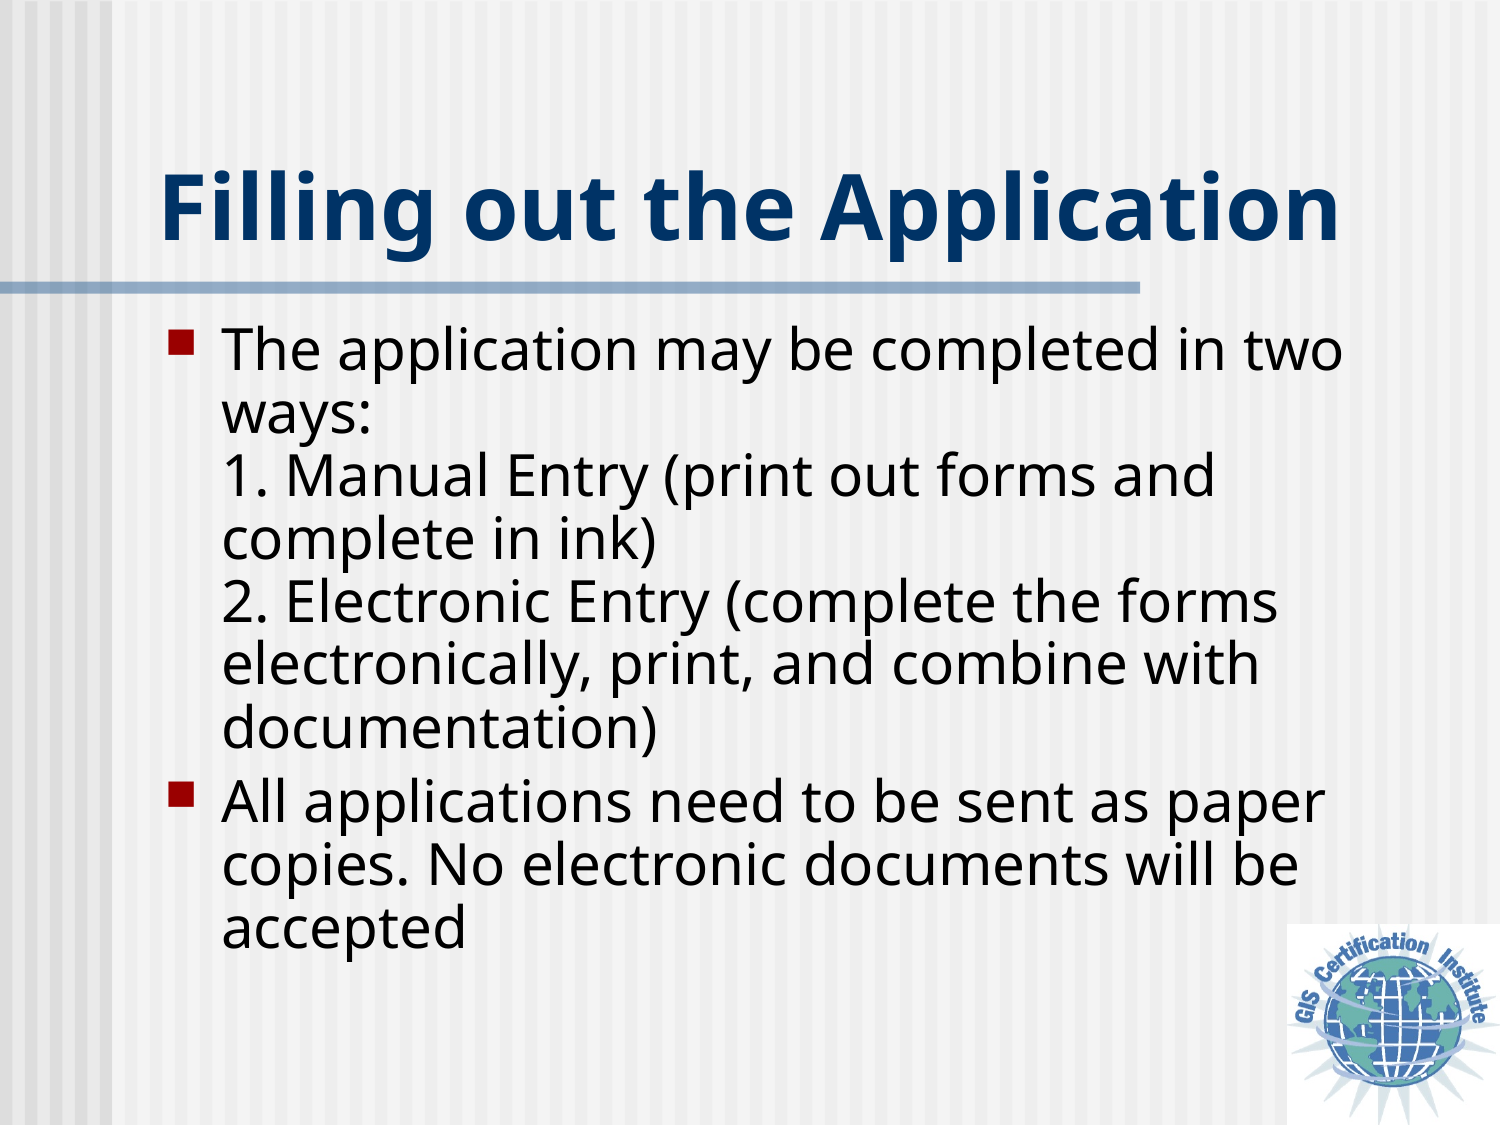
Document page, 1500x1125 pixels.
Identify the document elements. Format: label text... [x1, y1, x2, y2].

picture [1287, 924, 1500, 1125]
list The application may be completed in two ways: 1. Manual Entry (print out forms and complete in ink) 2. Electronic Entry (complete the forms electronically, print, and combine with documentation) All applications need to be sent as paper copies. No electronic documents will be accepted [149, 312, 1481, 1001]
title Filling out the Application [142, 31, 1483, 267]
